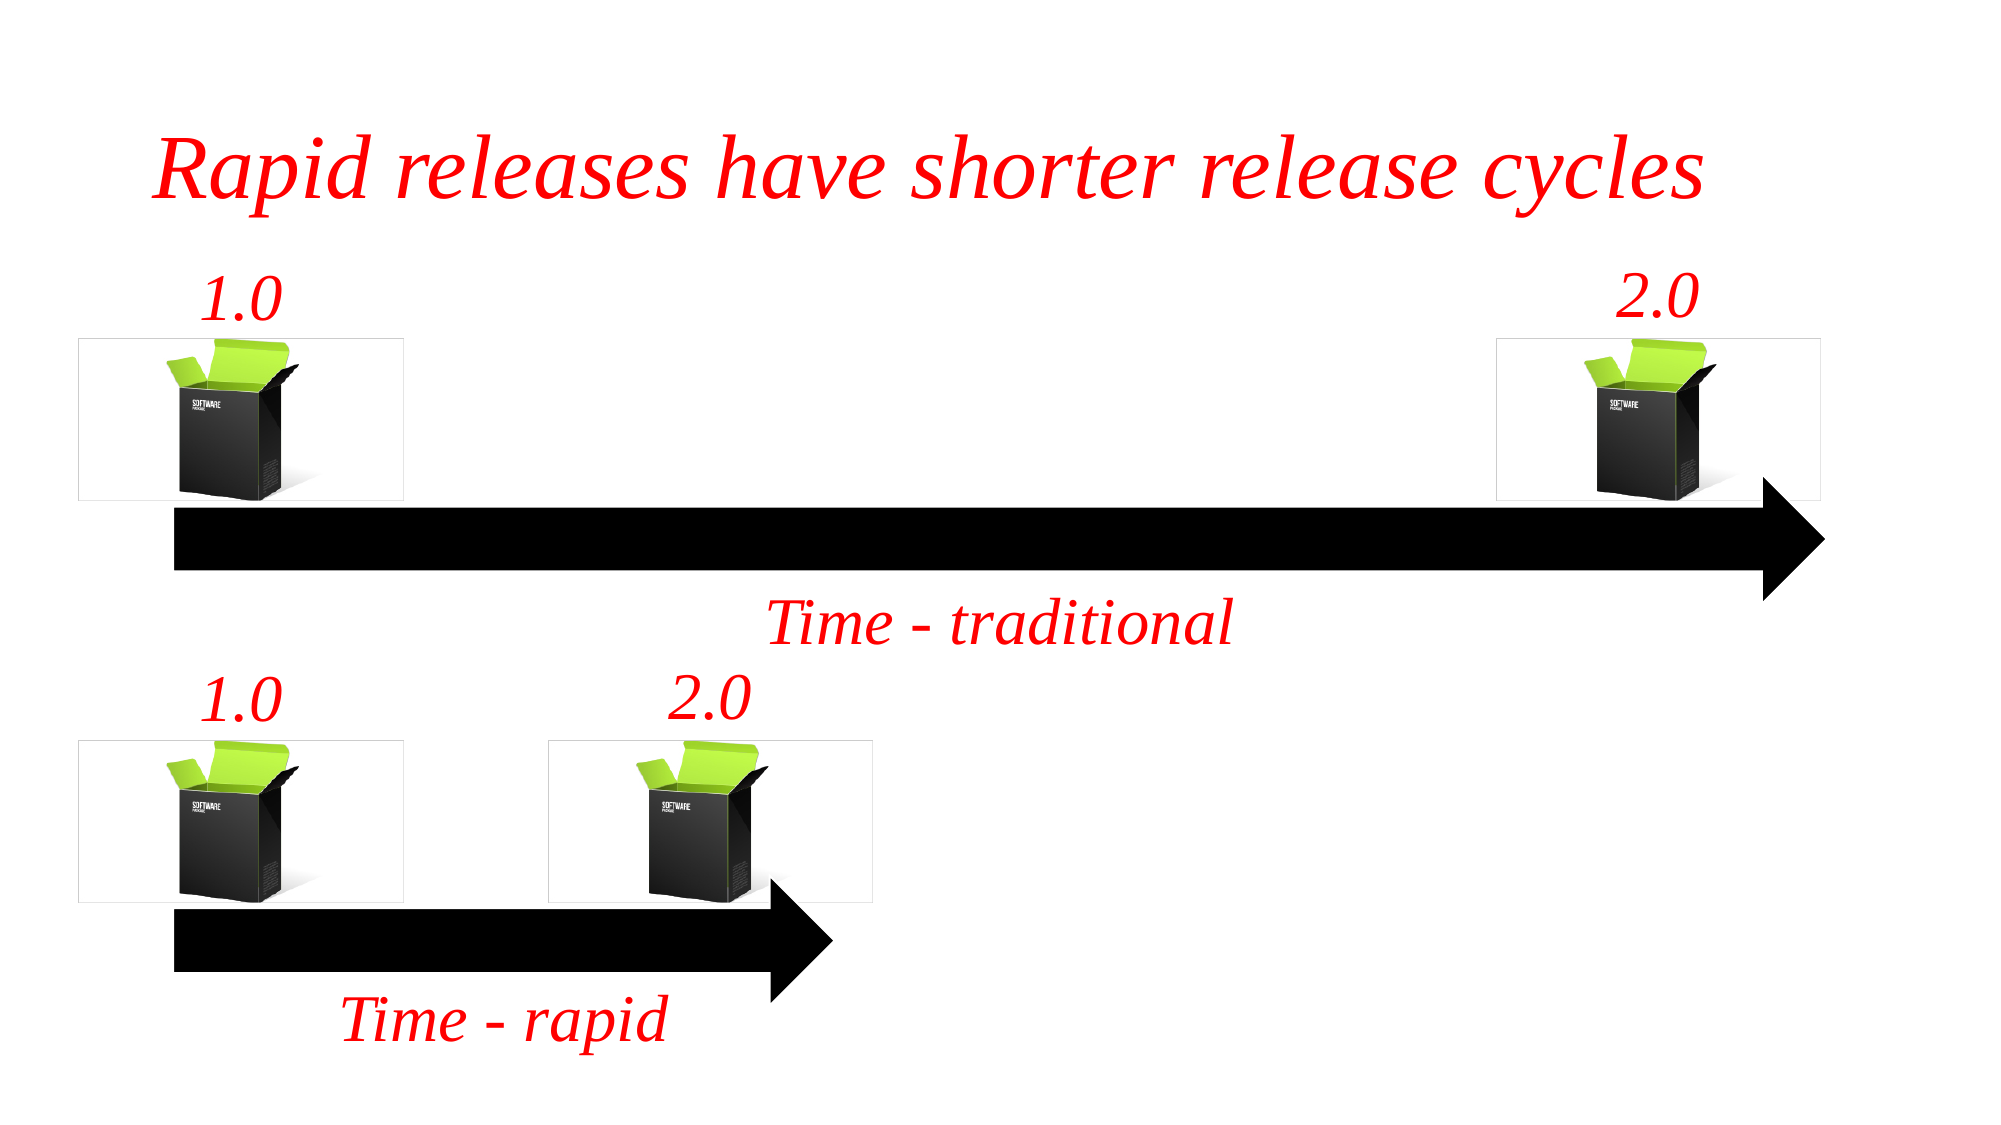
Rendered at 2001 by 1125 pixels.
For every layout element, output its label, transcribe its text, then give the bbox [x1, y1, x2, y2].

picture [548, 740, 873, 903]
text_box [172, 501, 1829, 607]
text_box 2.0 [480, 645, 941, 740]
text_box Time - traditional [636, 570, 1364, 665]
text_box 2.0 [1428, 243, 1889, 339]
picture [78, 338, 404, 501]
text_box 1.0 [10, 246, 472, 341]
title Rapid releases have shorter release cycles [137, 59, 1863, 278]
text_box [172, 903, 837, 1009]
text_box 1.0 [10, 647, 472, 743]
picture [78, 740, 404, 903]
picture [1496, 338, 1821, 501]
text_box Time - rapid [273, 967, 735, 1063]
